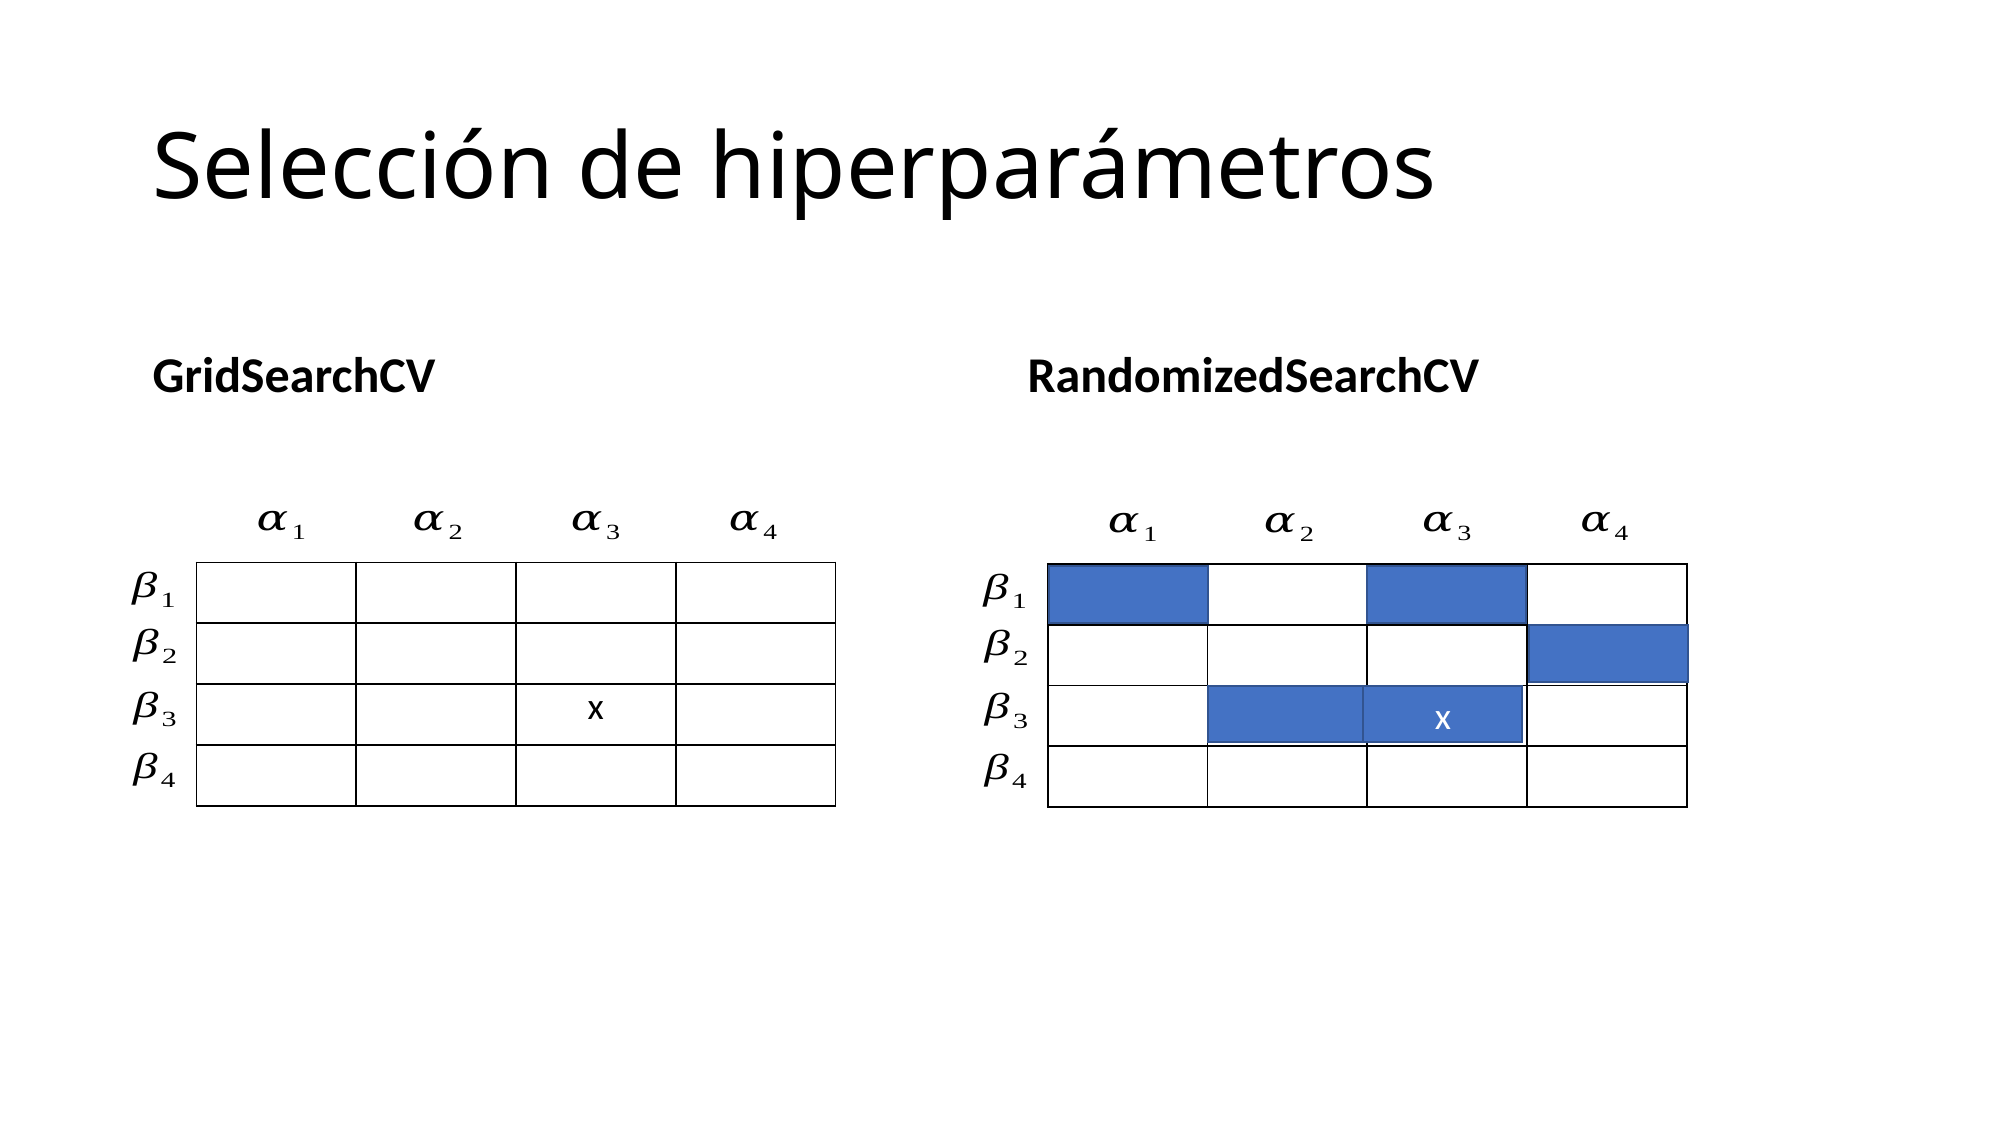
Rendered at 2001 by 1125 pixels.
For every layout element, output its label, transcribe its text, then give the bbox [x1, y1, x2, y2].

text_box x [1362, 685, 1523, 743]
table_header [197, 563, 355, 622]
list RandomizedSearchCV [1012, 275, 1863, 411]
list GridSearchCV [137, 275, 984, 411]
table_cell [197, 746, 355, 805]
text_box [1048, 565, 1209, 624]
table_cell [1528, 747, 1686, 806]
text_box [1366, 565, 1527, 624]
table_cell [677, 624, 835, 683]
table_cell x [517, 685, 675, 744]
table_cell x [1368, 686, 1526, 745]
table_cell [1208, 626, 1366, 685]
table_cell [1368, 626, 1526, 685]
table_cell [1208, 747, 1366, 806]
table_cell [197, 685, 355, 744]
table_cell [677, 685, 835, 744]
table_cell [357, 624, 515, 683]
table_cell [1528, 686, 1686, 745]
table_cell [197, 624, 355, 683]
table_cell [517, 746, 675, 805]
table_cell [1368, 747, 1526, 806]
title Selección de hiperparámetros [137, 59, 1863, 278]
table_header [1528, 565, 1686, 624]
text_box [1528, 624, 1689, 683]
table_cell [1049, 626, 1207, 685]
table_cell [357, 685, 515, 744]
table_cell [1049, 747, 1207, 806]
table_header [517, 563, 675, 622]
text_box [1207, 685, 1362, 743]
table_cell [677, 746, 835, 805]
table_header [1209, 565, 1366, 624]
table_cell [357, 746, 515, 805]
table_cell [517, 624, 675, 683]
table_header [357, 563, 515, 622]
table_header [677, 563, 835, 622]
table_cell [1049, 686, 1207, 745]
